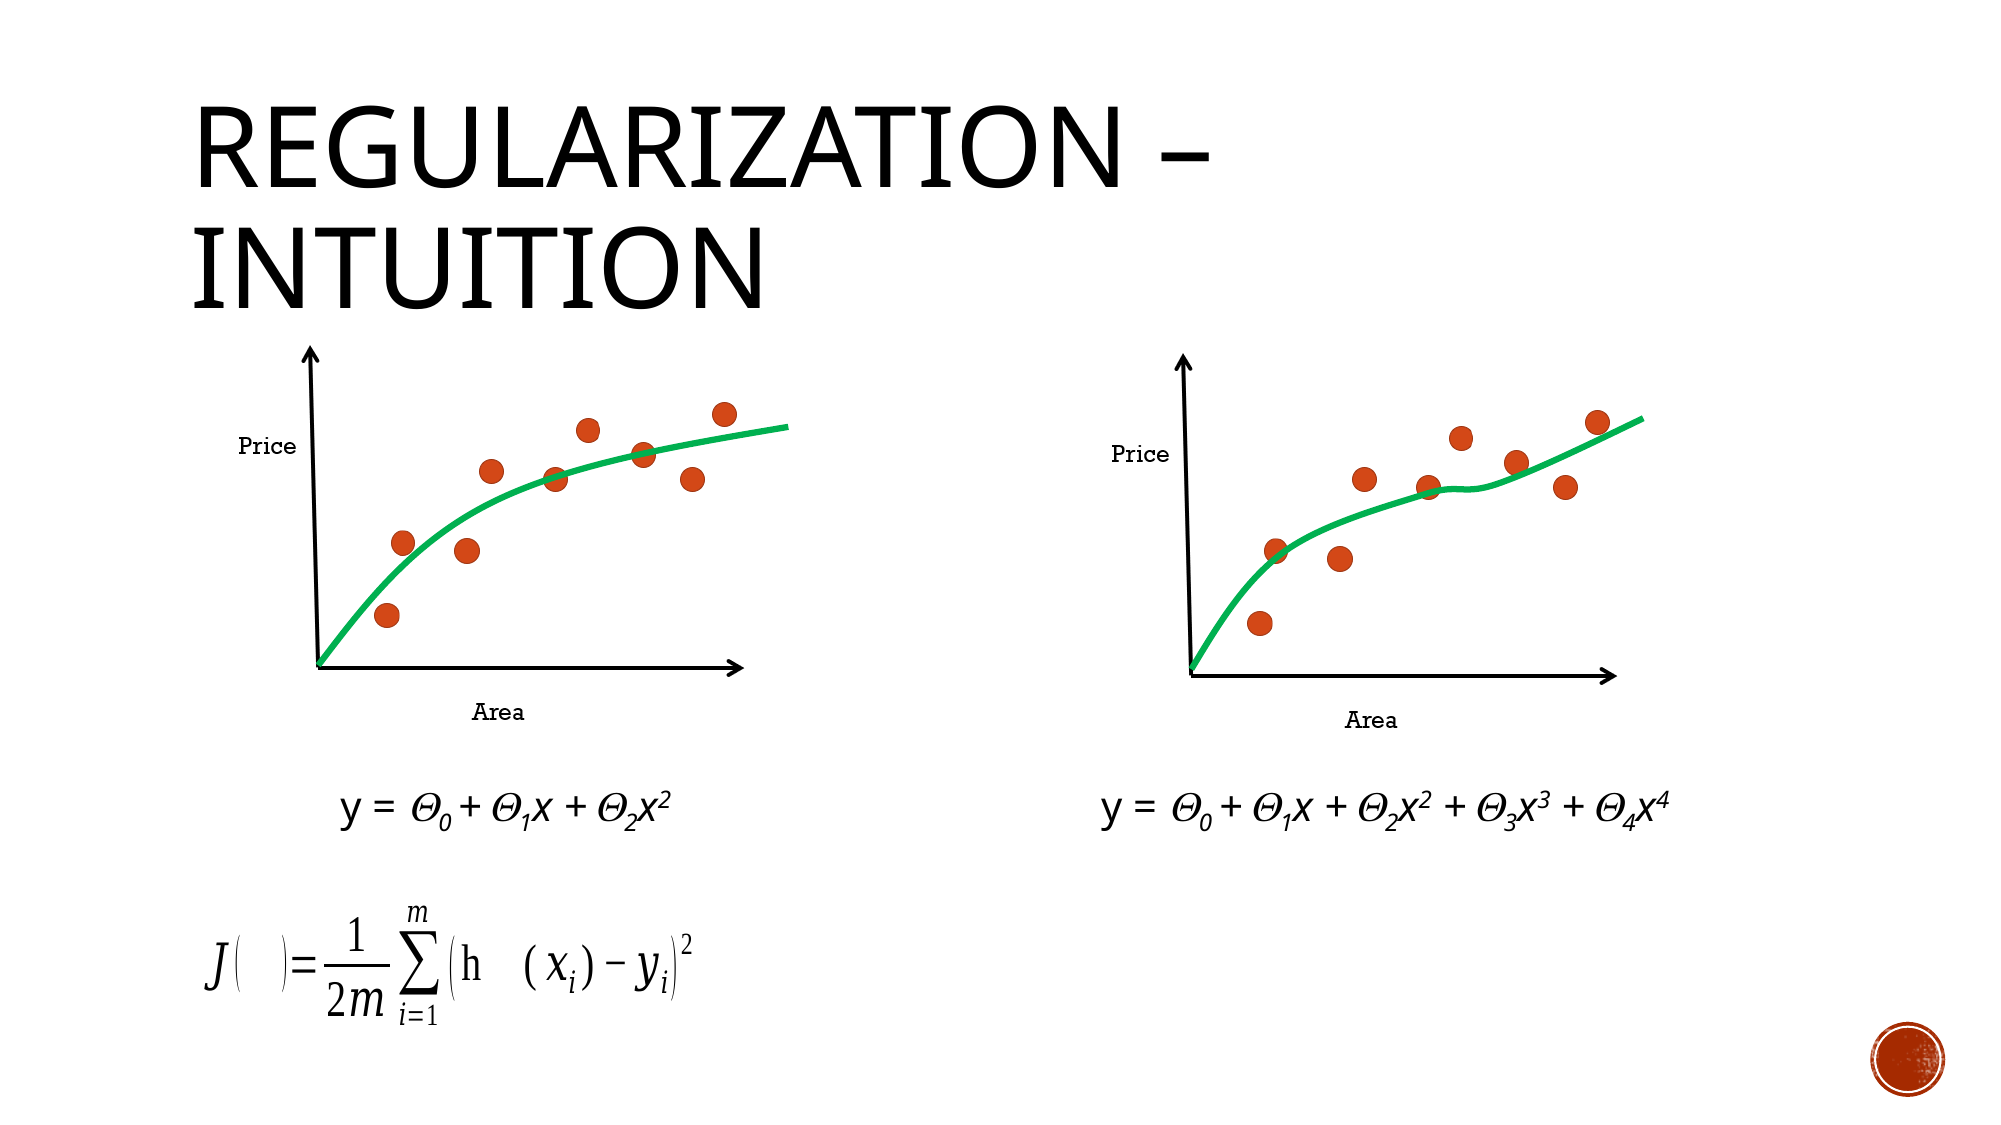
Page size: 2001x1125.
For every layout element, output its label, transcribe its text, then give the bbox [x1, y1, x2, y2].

title Regularization – Intuition [175, 79, 1826, 344]
picture [201, 327, 797, 734]
picture [1074, 335, 1670, 742]
list y = 0 + 1x + 2x2 y = 0 + 1x + 2x2 + 3x3 + 4x4 [175, 348, 1826, 1013]
